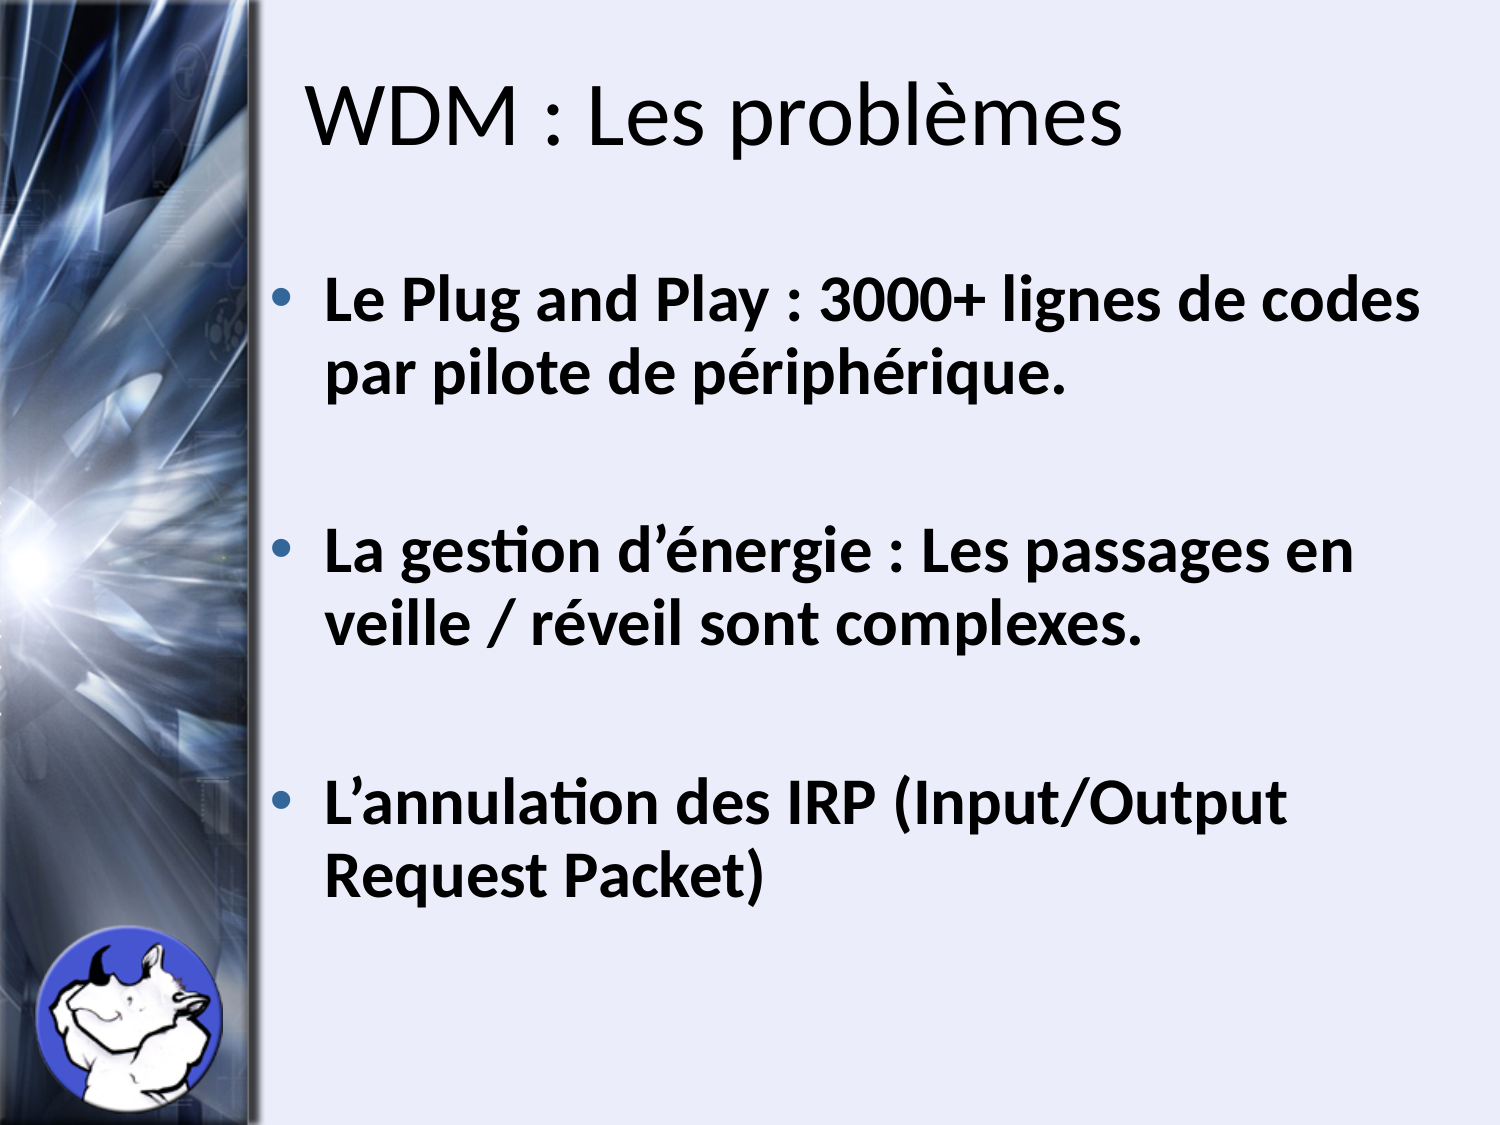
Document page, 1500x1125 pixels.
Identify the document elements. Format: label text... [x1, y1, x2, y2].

title WDM : Les problèmes [304, 31, 1425, 200]
picture [0, 0, 1500, 1125]
list Le Plug and Play : 3000+ lignes de codes par pilote de périphérique. La gestion d’énergie : Les passages en veille / réveil sont complexes. L’annulation des IRP (Input/Output Request Packet) [269, 263, 1425, 1006]
